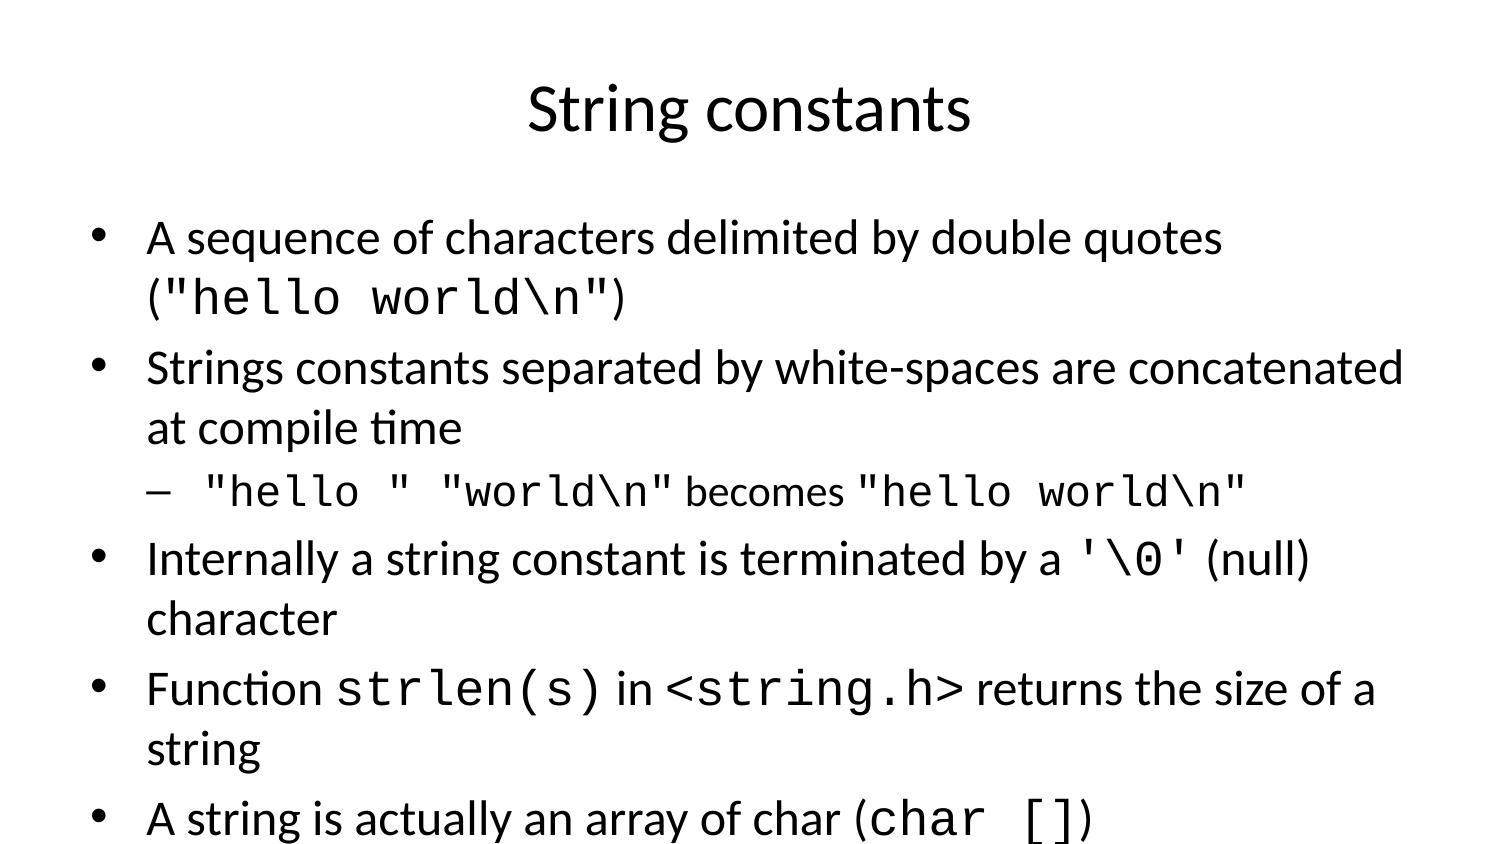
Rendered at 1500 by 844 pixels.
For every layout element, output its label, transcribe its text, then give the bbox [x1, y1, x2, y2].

list A sequence of characters delimited by double quotes ("hello world\n") Strings constants separated by white-spaces are concatenated at compile time "hello " "world\n" becomes "hello world\n" Internally a string constant is terminated by a '\0' (null) character Function strlen(s) in <string.h> returns the size of a string A string is actually an array of char (char []) [75, 196, 1425, 754]
title String constants [75, 33, 1425, 175]
